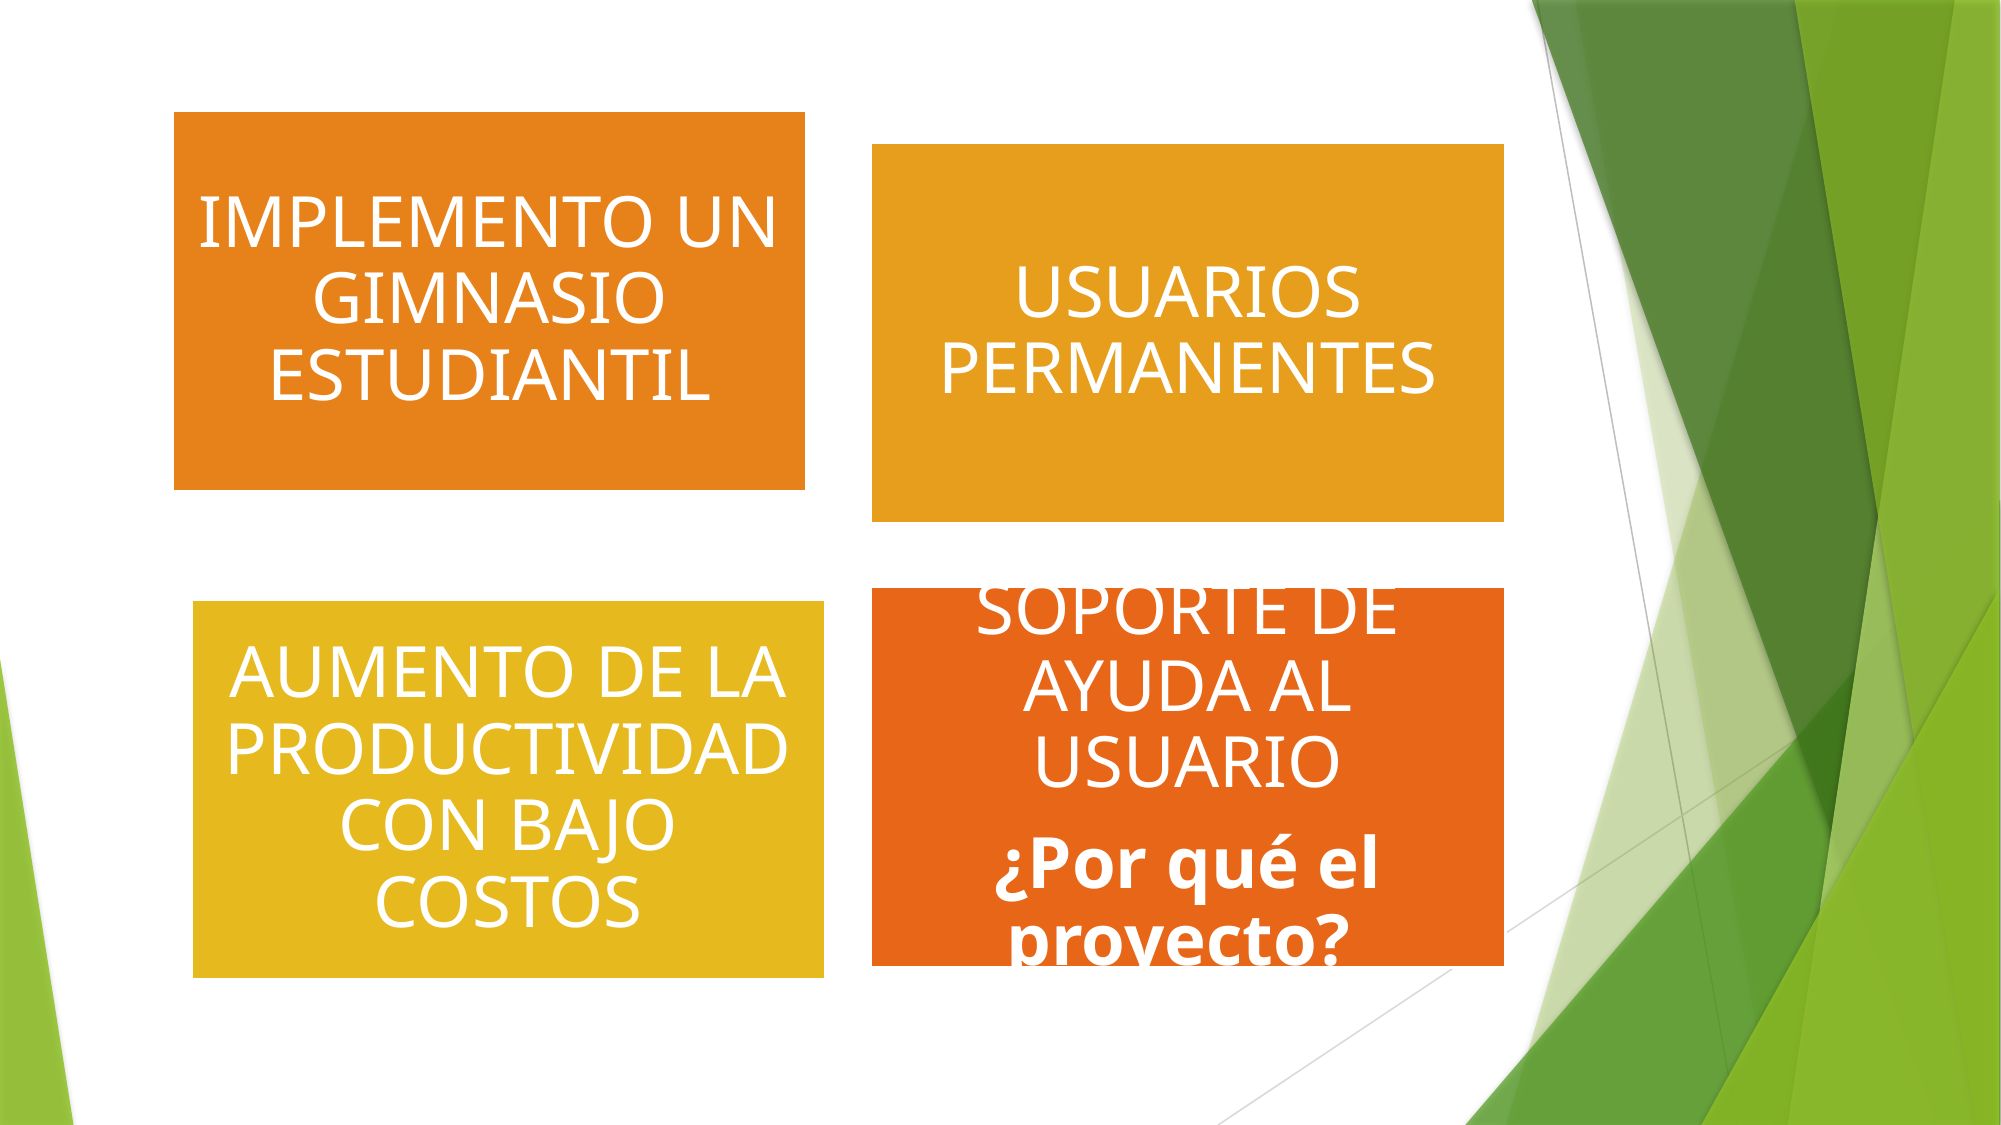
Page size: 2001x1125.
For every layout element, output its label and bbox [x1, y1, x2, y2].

text_box [171, 109, 1506, 1000]
